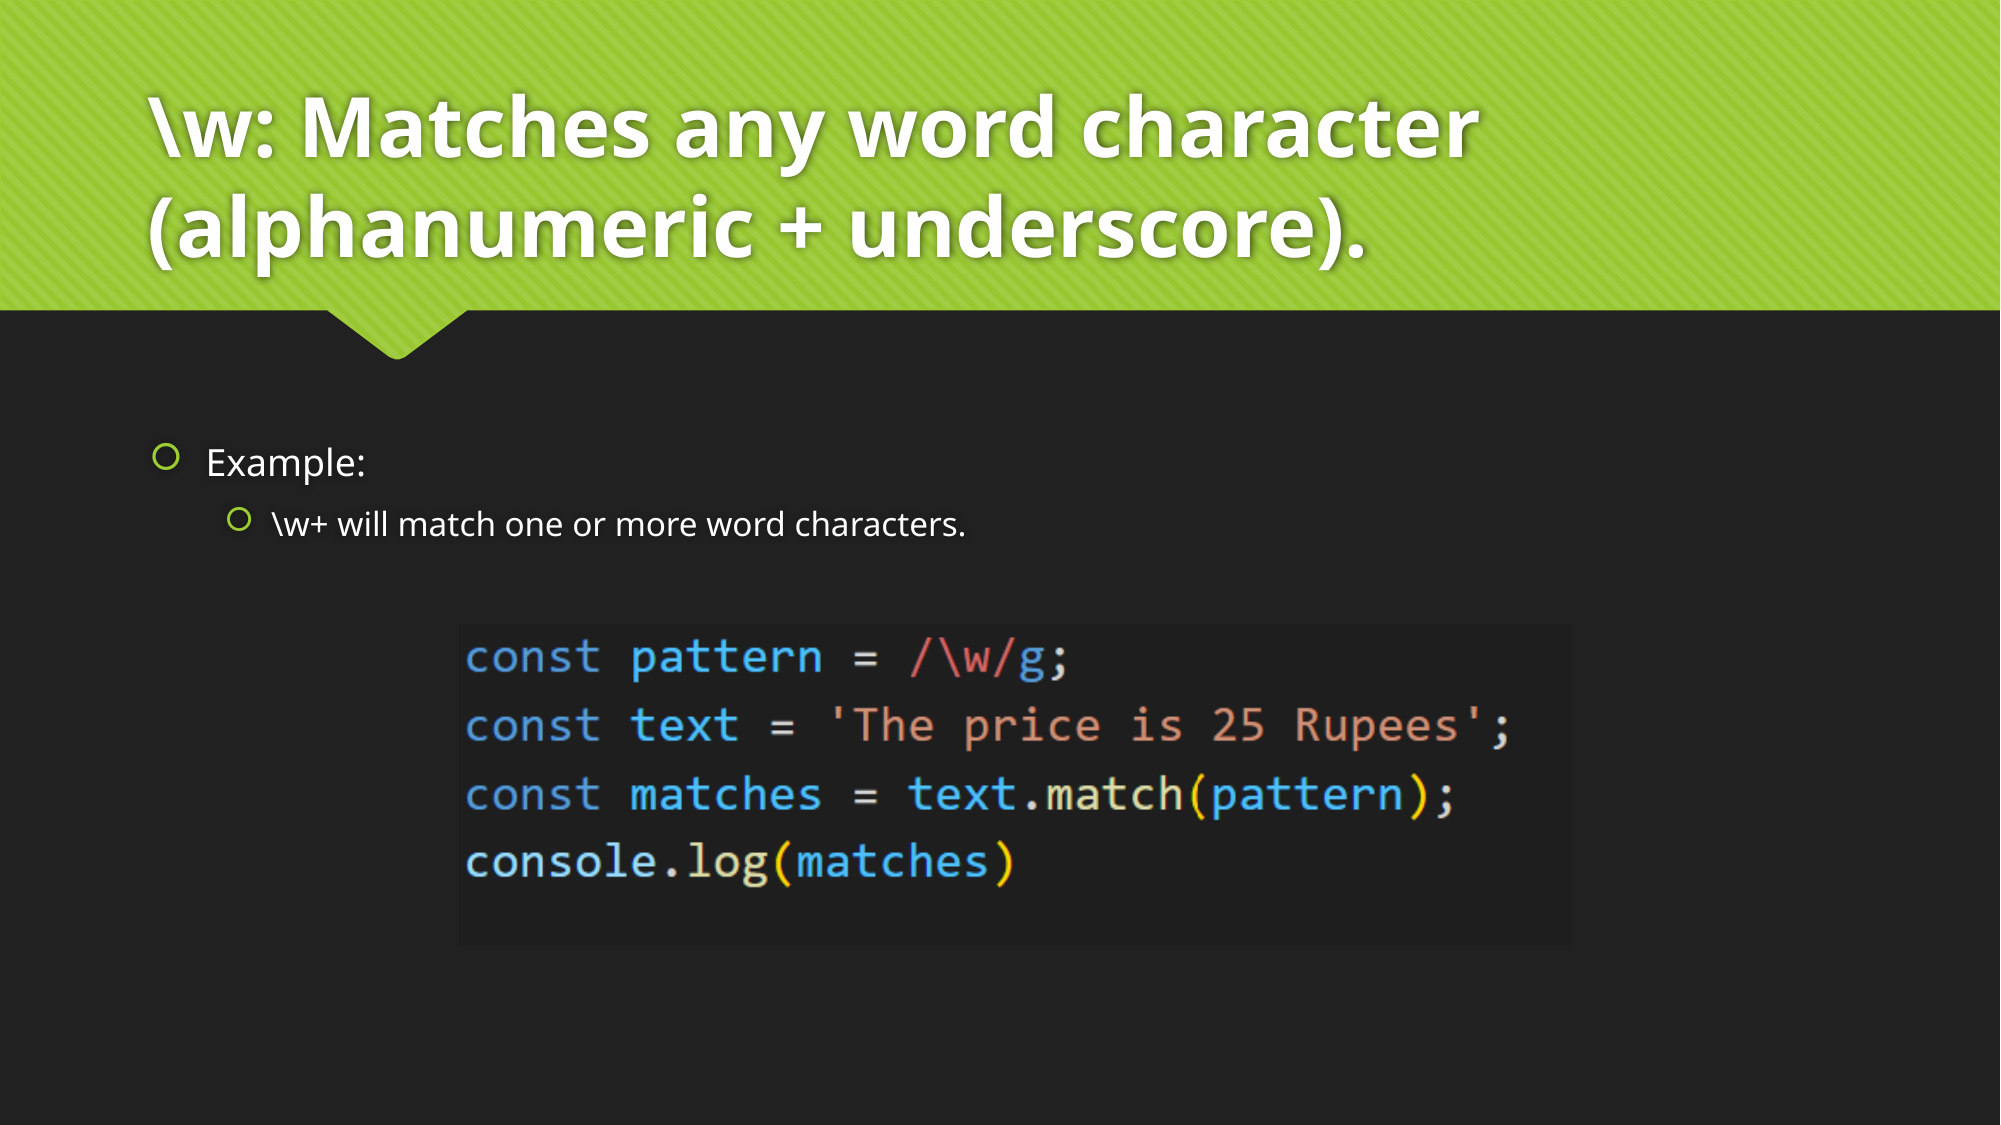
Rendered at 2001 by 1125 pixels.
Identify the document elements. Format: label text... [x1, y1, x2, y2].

title \w: Matches any word character (alphanumeric + underscore). [132, 122, 1868, 282]
list Example: \w+ will match one or more word characters. [134, 364, 1866, 962]
picture [459, 624, 1572, 946]
